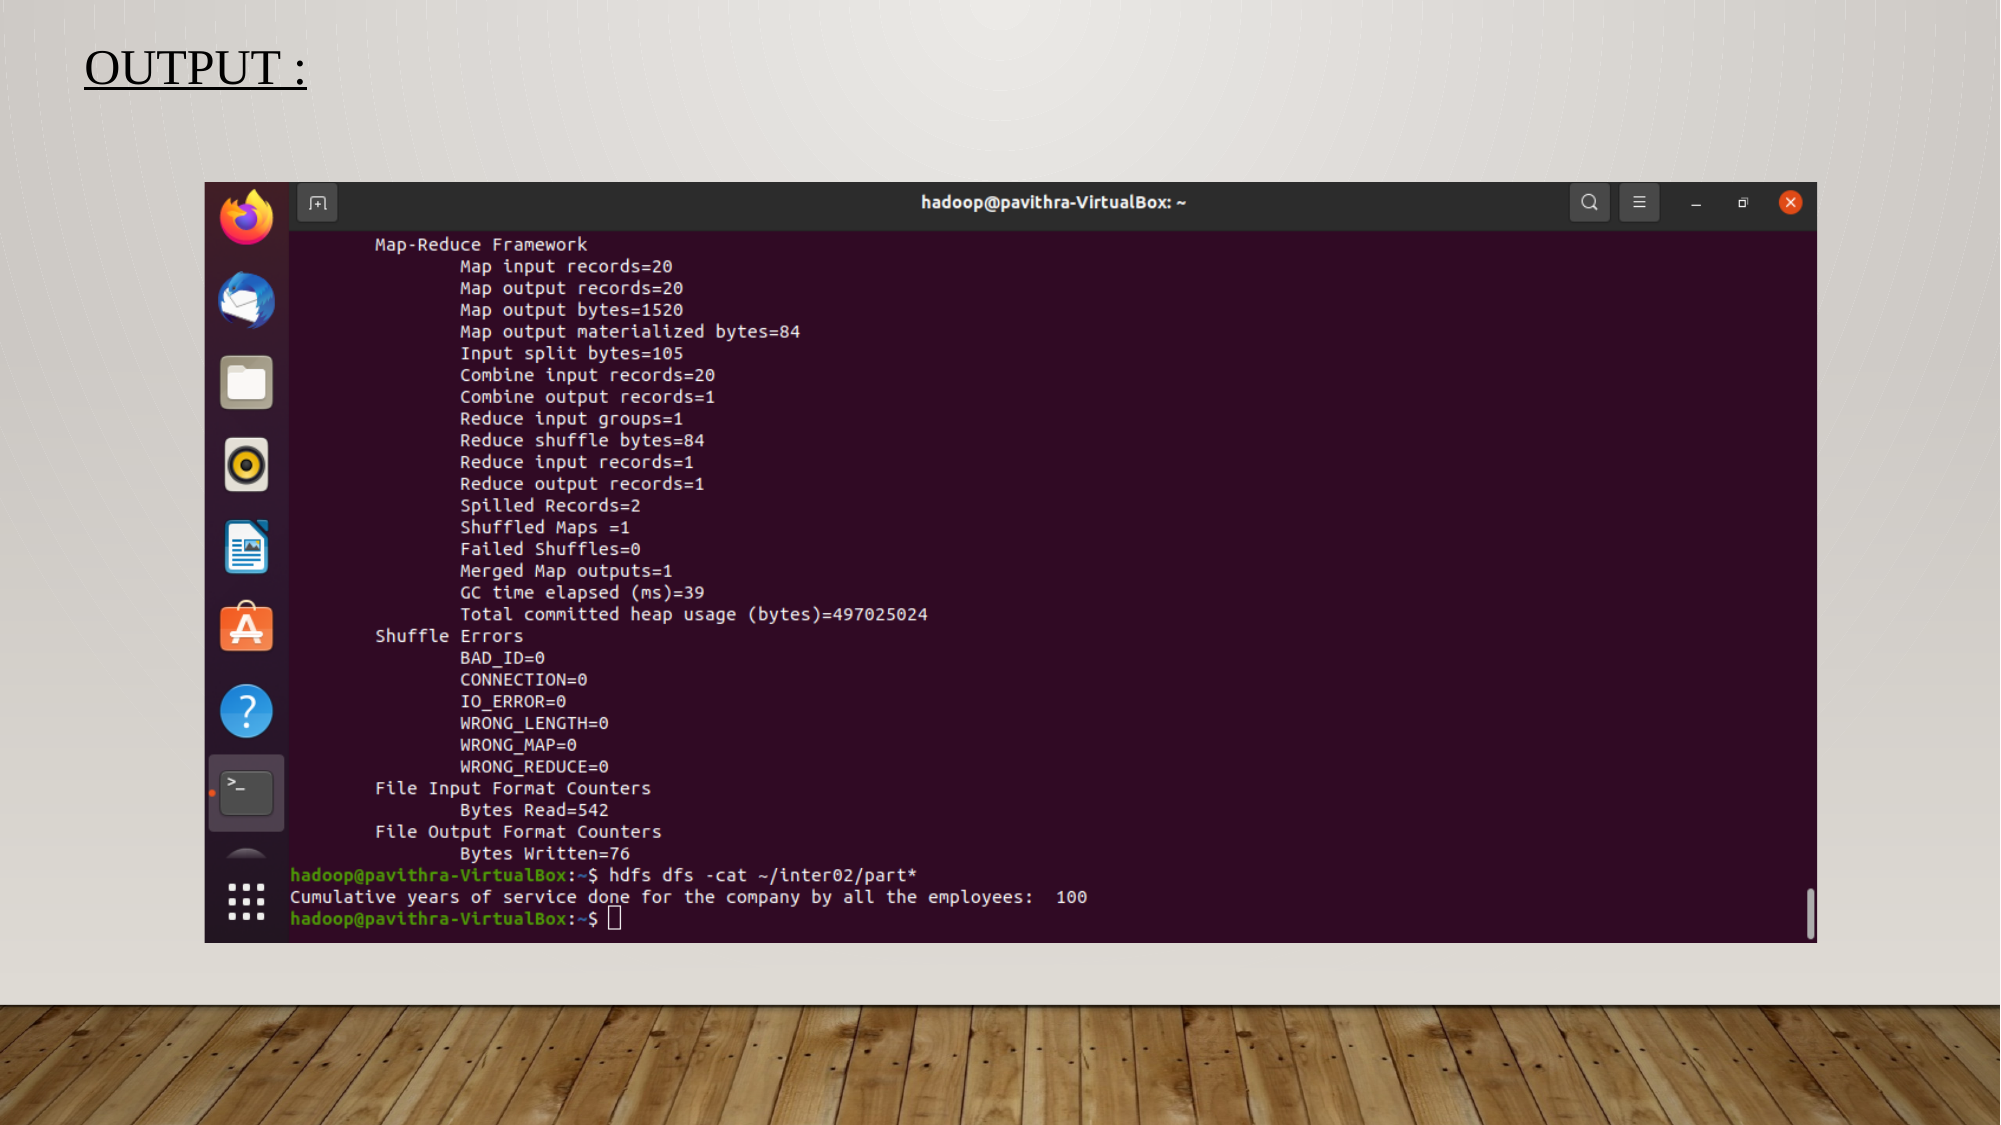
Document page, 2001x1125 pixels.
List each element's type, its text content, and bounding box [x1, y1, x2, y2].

picture [0, 1005, 2000, 1125]
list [204, 182, 1818, 943]
title OUTPUT : [69, 33, 1645, 206]
